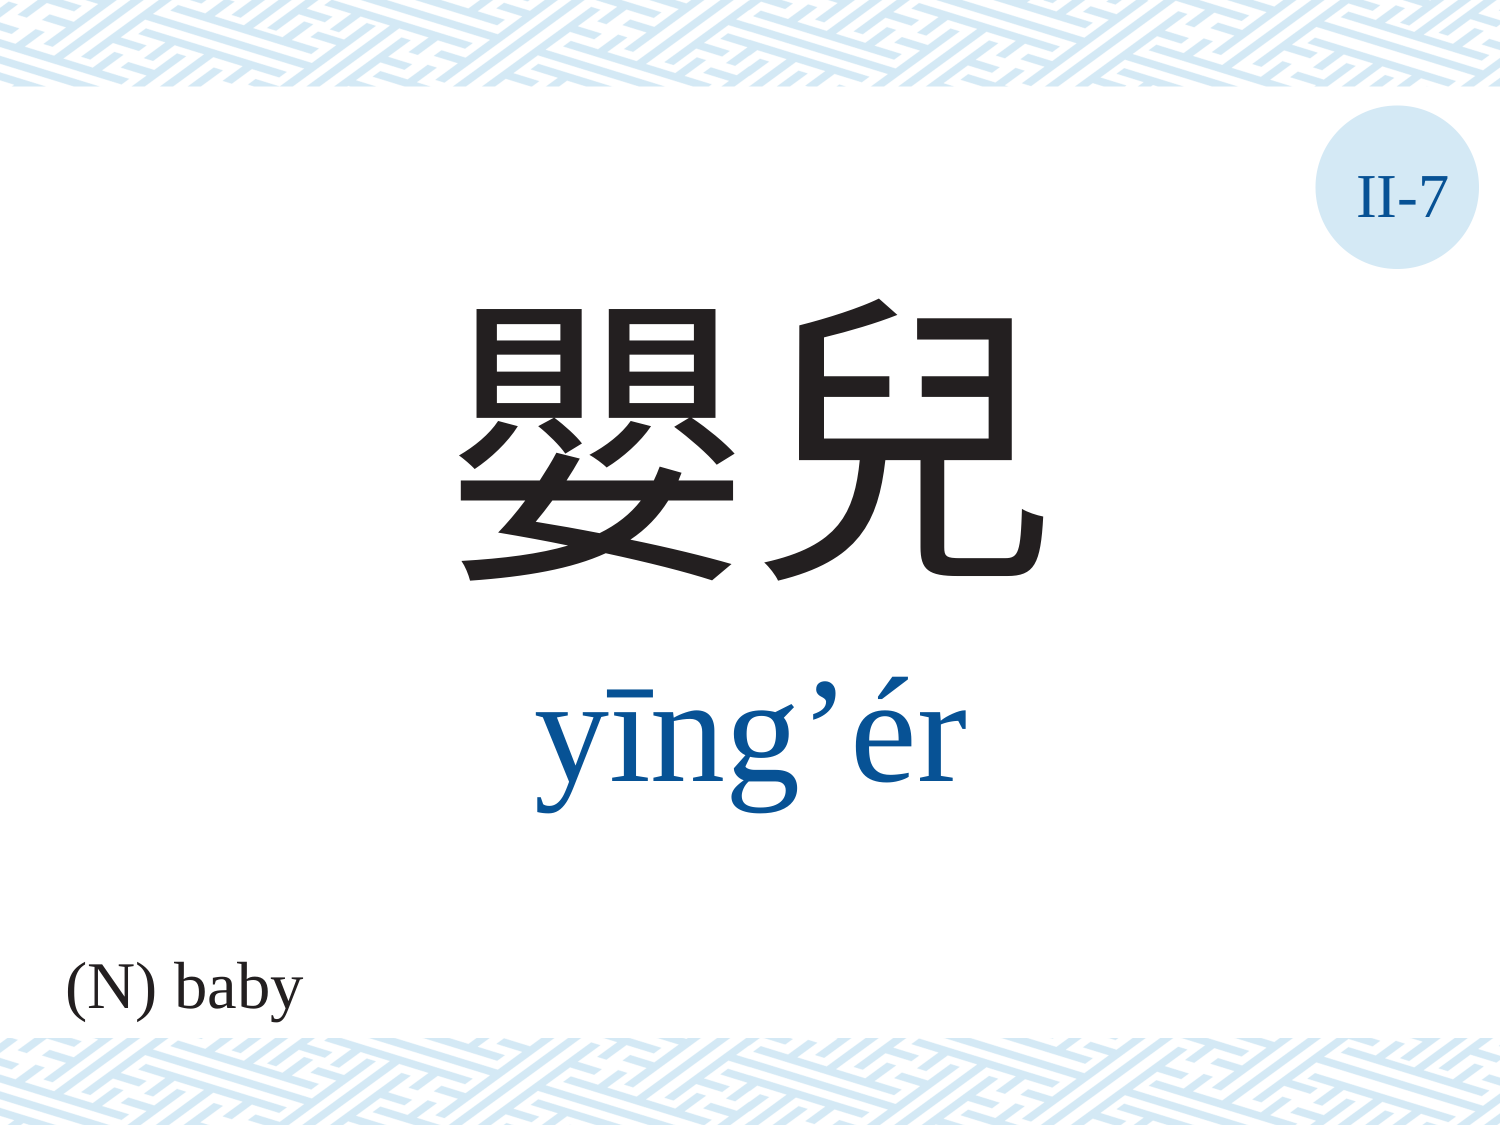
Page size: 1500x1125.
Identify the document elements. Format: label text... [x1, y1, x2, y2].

text_box II-7 嬰兒 yīng’ér [439, 154, 1451, 812]
picture [0, 0, 1500, 1125]
text_box (N) baby [62, 942, 306, 1023]
